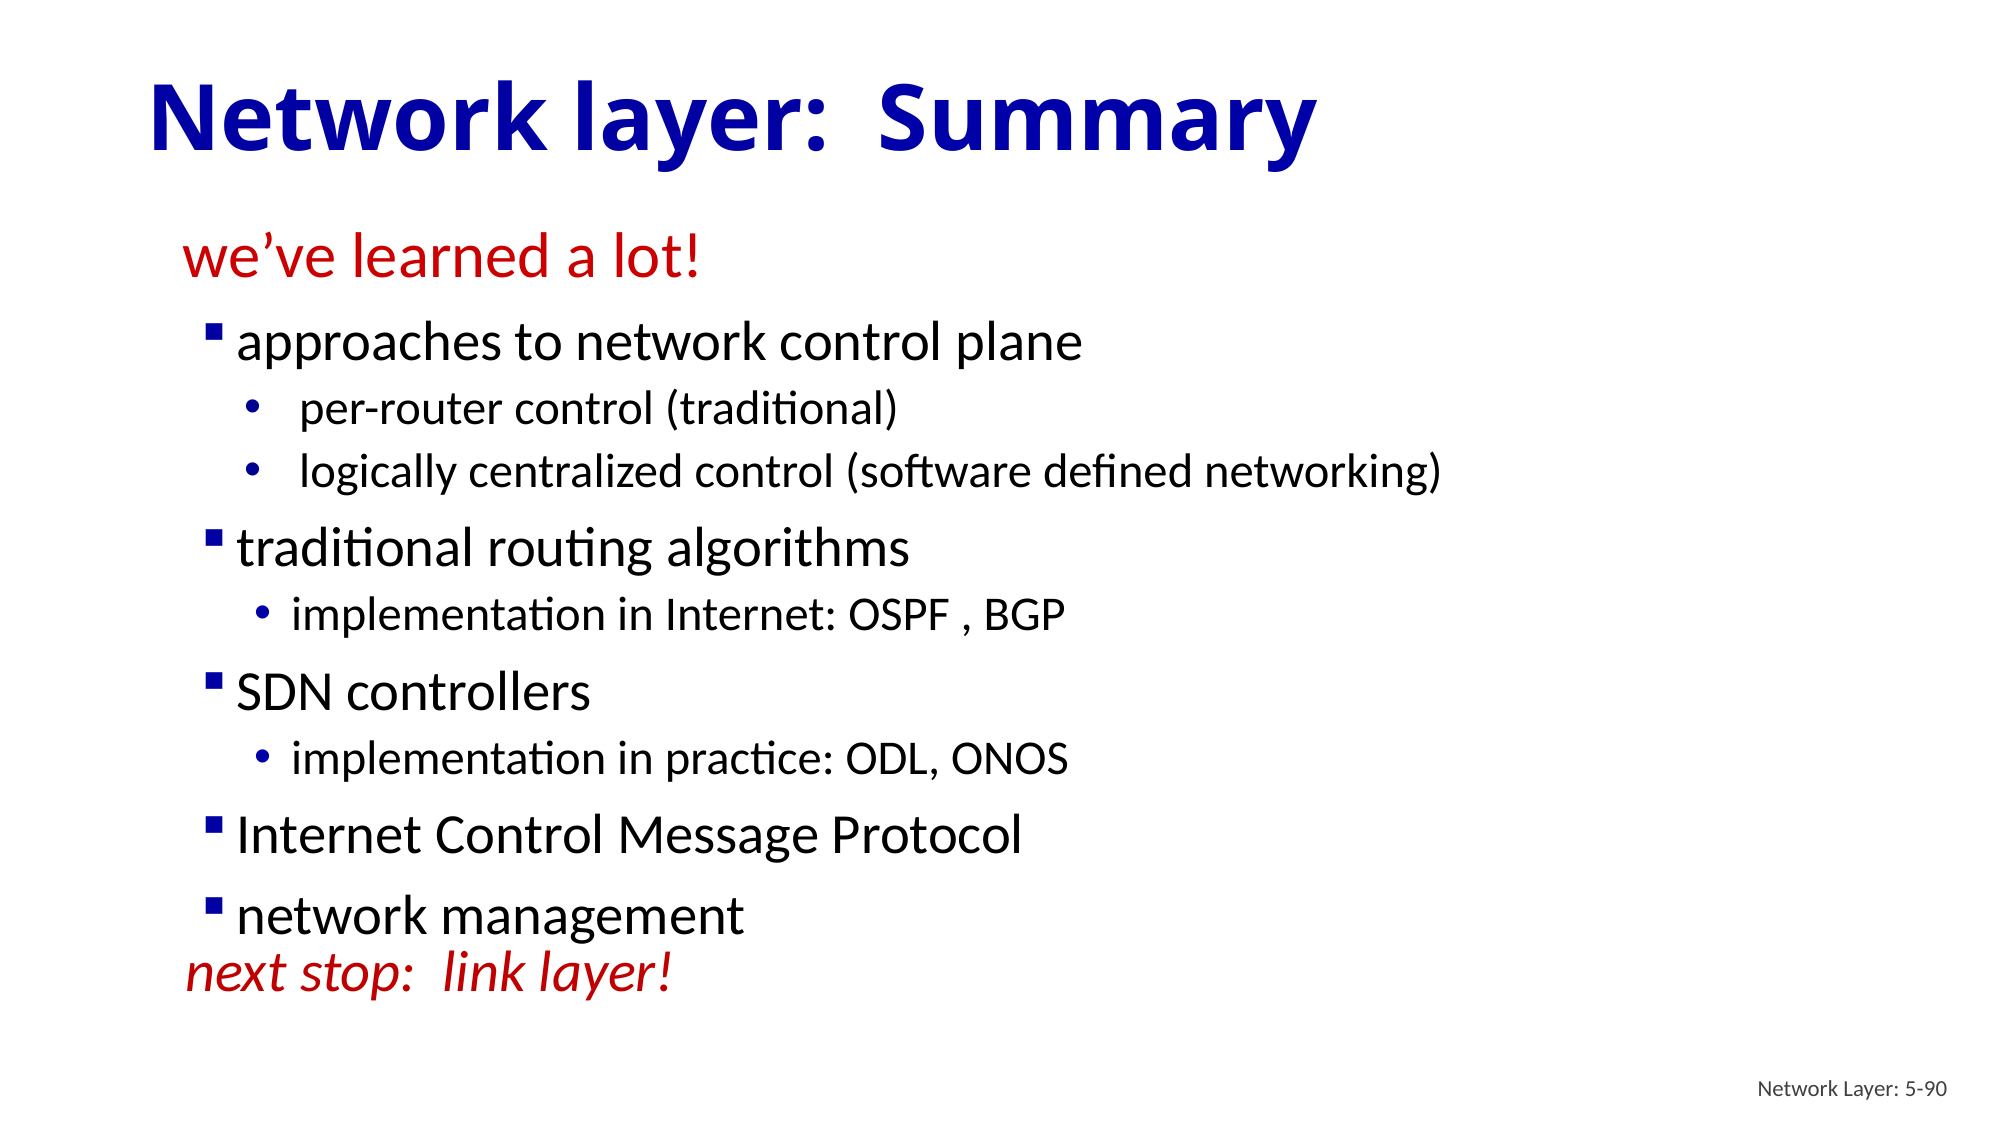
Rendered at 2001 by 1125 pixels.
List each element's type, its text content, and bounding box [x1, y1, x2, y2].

slide_number Network Layer: 5-90 [1512, 1056, 1963, 1117]
text_box next stop: link layer! [170, 925, 691, 1011]
text_box we’ve learned a lot! approaches to network control plane per-router control (traditional) logically centralized control (software defined networking) traditional routing algorithms implementation in Internet: OSPF , BGP SDN controllers implementation in practice: ODL, ONOS Internet Control Message Protocol network management [165, 214, 1705, 959]
title Network layer: Summary [131, 47, 1856, 195]
